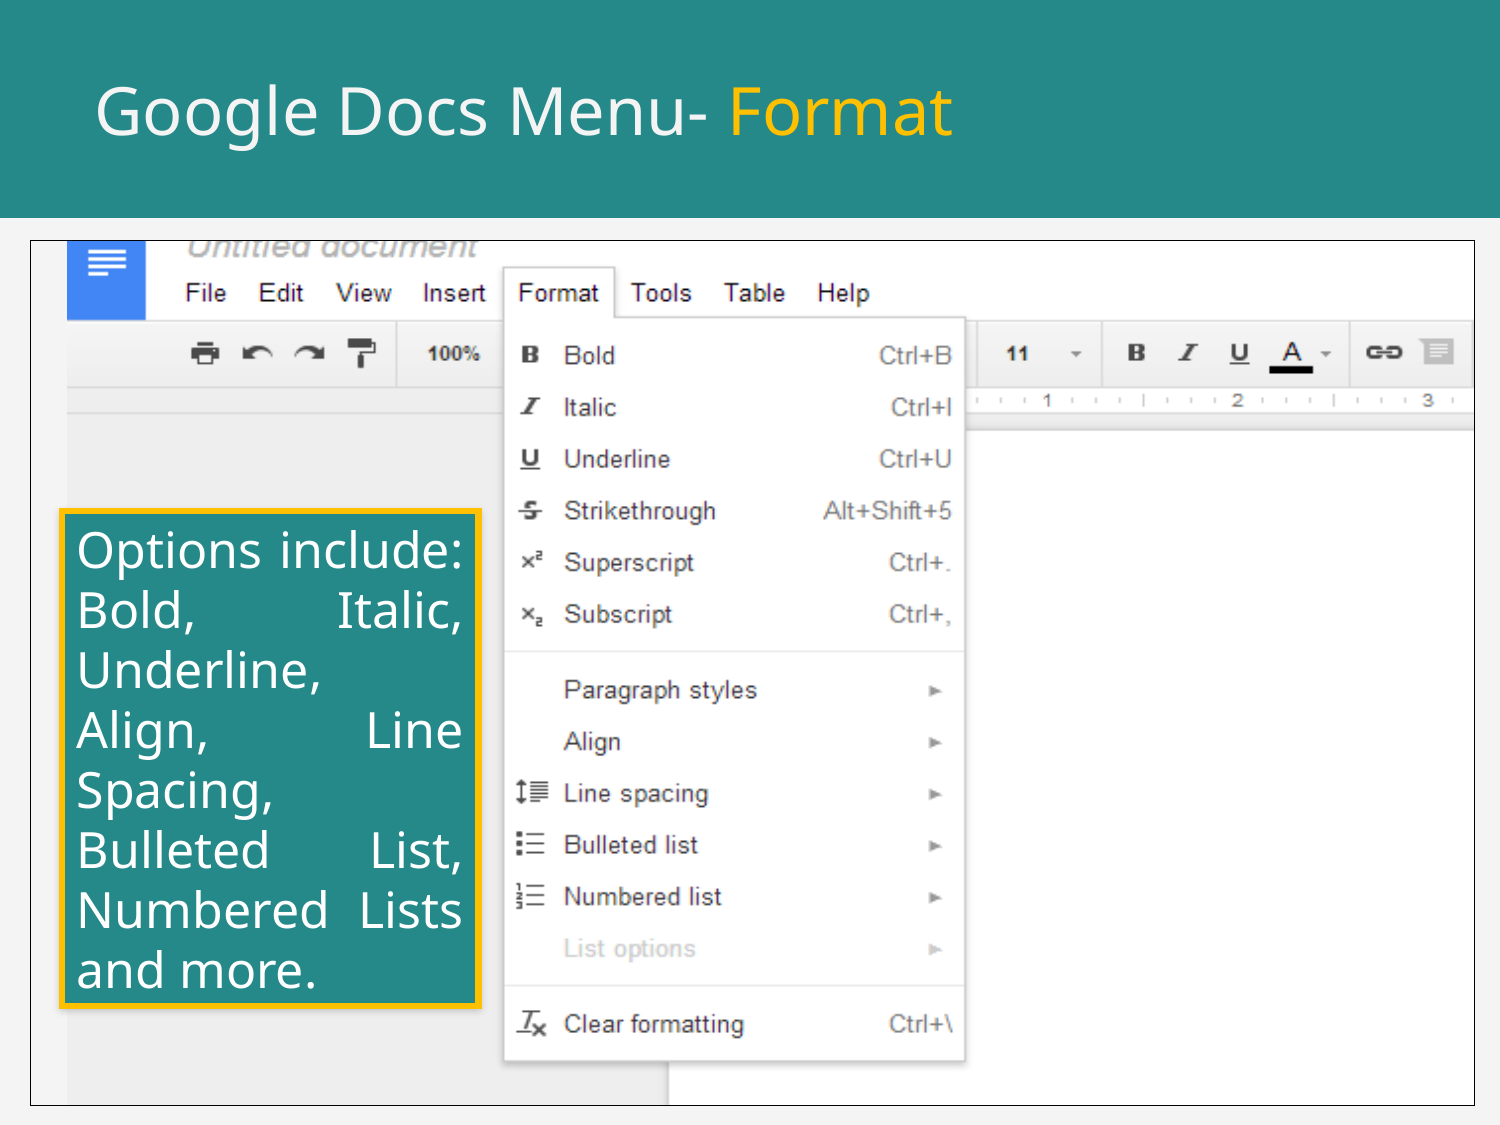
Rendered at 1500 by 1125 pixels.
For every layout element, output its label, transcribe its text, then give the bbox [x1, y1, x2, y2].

title Google Docs Menu- Format [79, 0, 1500, 218]
picture [31, 241, 1474, 1105]
